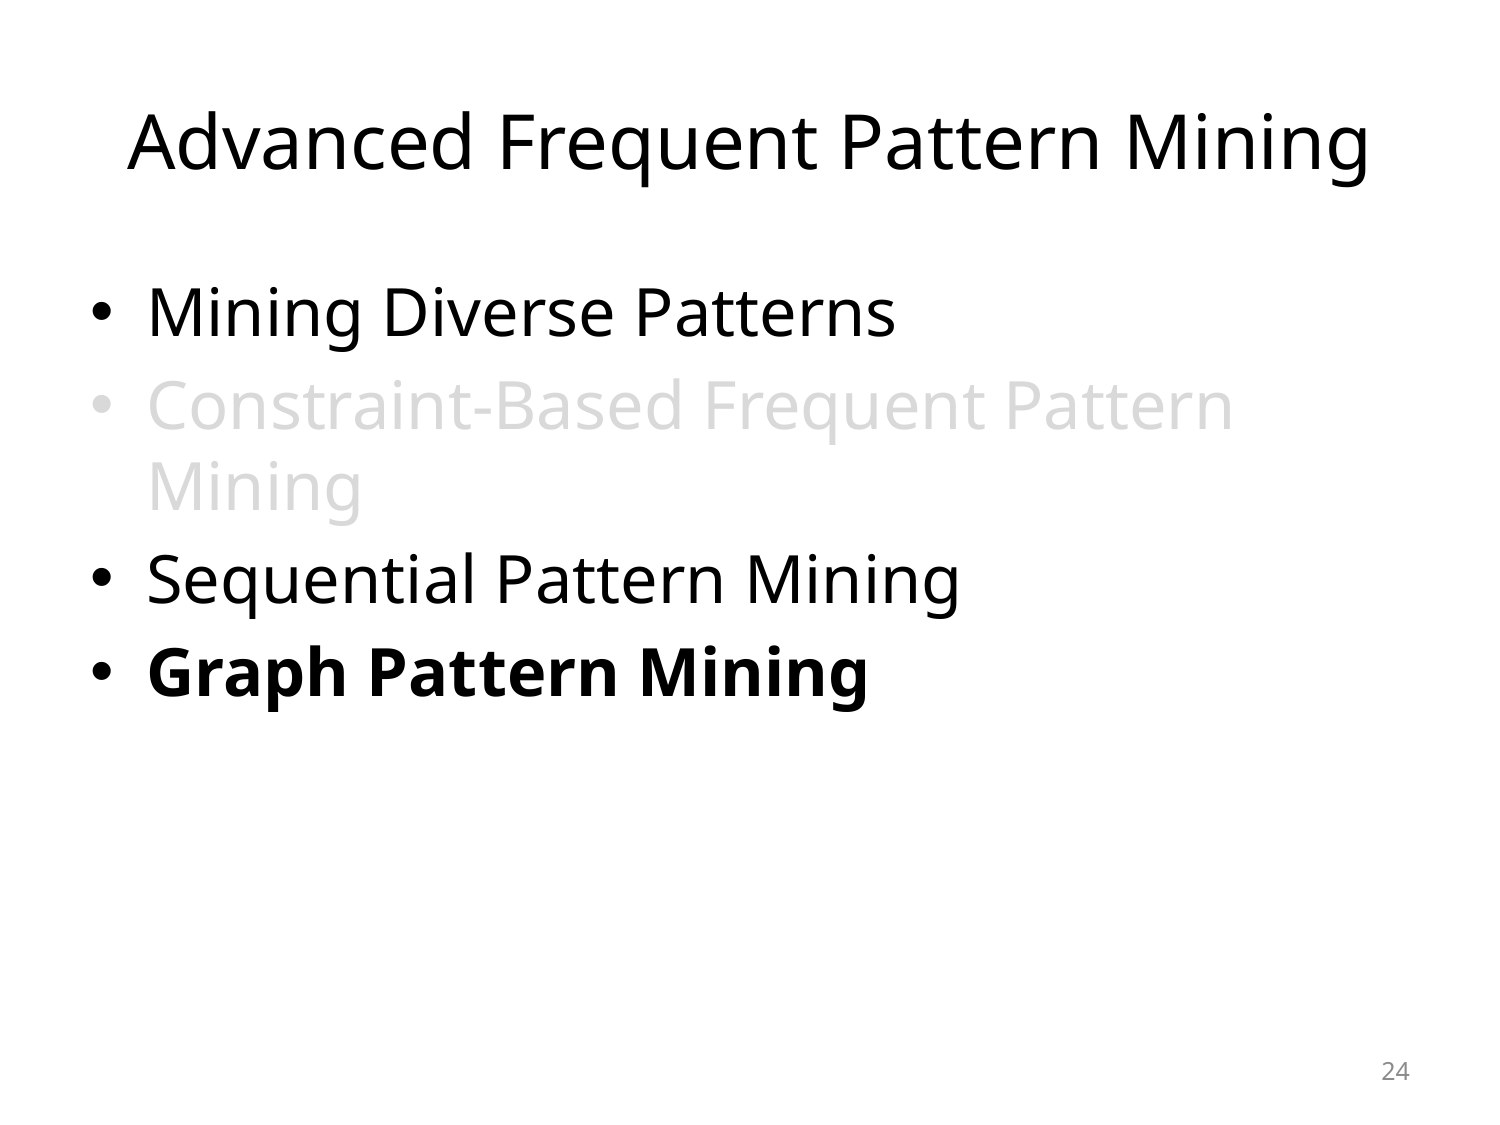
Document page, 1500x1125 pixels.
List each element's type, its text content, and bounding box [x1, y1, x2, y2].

list Mining Diverse Patterns Constraint-Based Frequent Pattern Mining Sequential Pattern Mining Graph Pattern Mining [75, 262, 1425, 1005]
title Advanced Frequent Pattern Mining [75, 45, 1425, 233]
slide_number 24 [1074, 1042, 1425, 1103]
